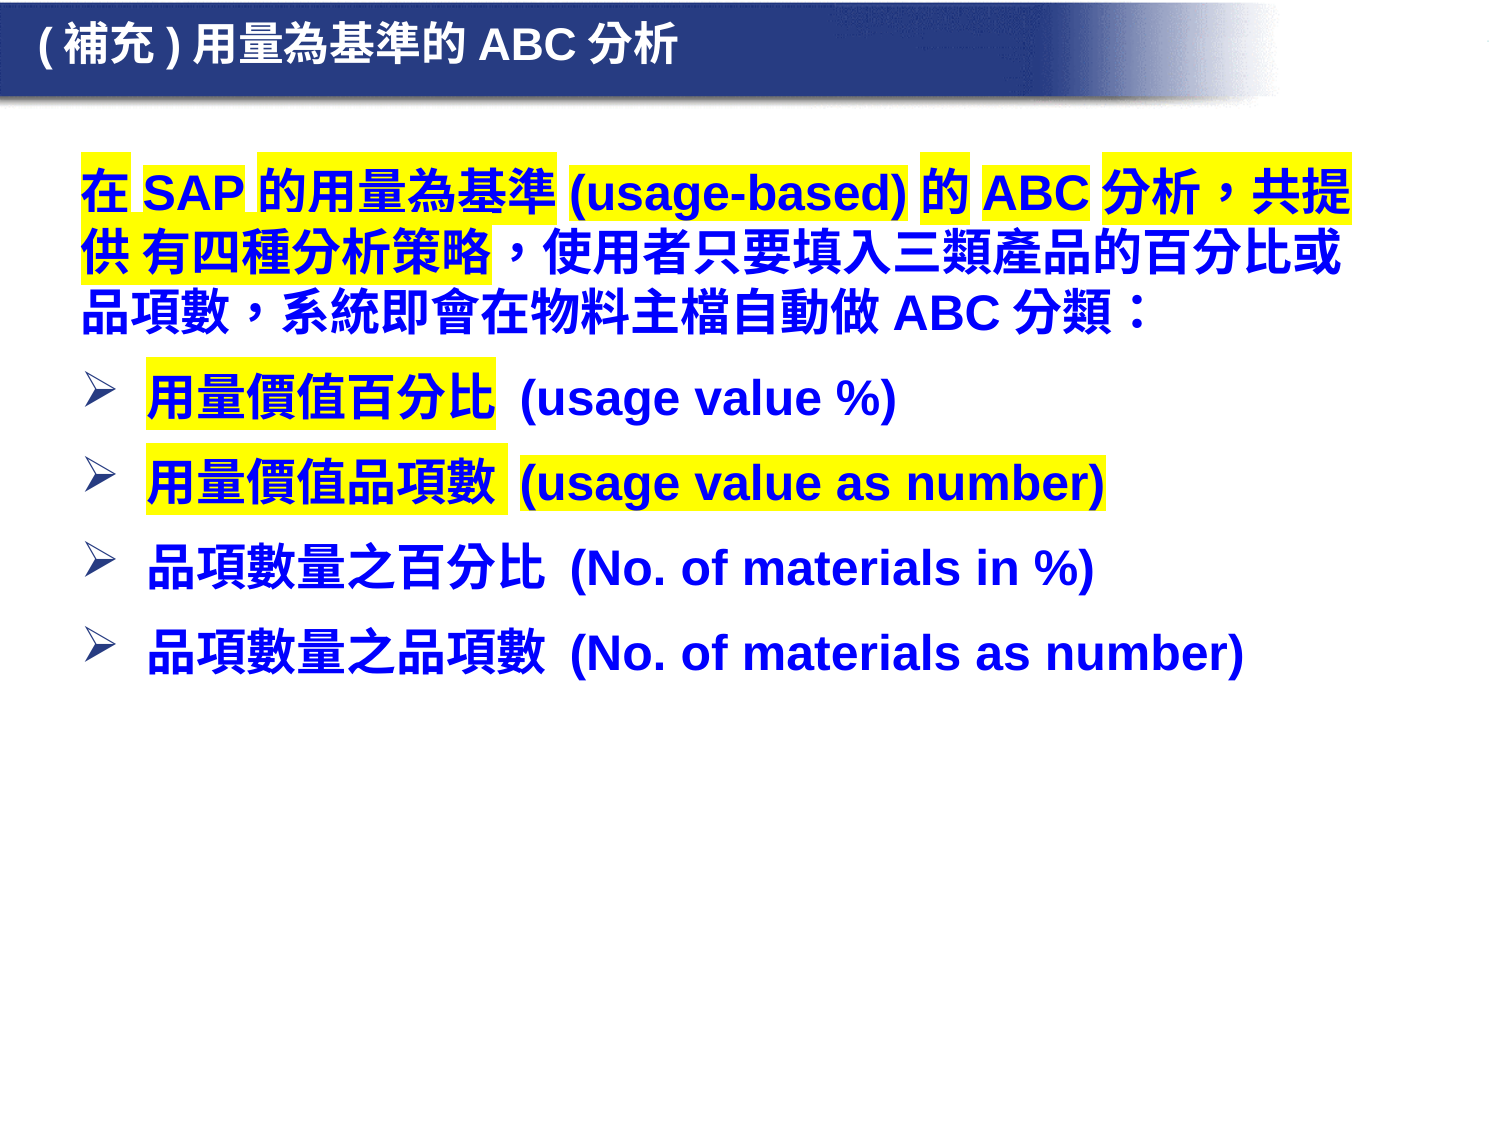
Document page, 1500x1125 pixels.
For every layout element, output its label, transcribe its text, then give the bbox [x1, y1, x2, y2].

title (補充)用量為基準的ABC分析 [37, 0, 1163, 93]
list 在SAP的用量為基準(usage-based)的ABC分析，共提供 有四種分析策略，使用者只要填入三類產品的百分比或品項數，系統即會在物料主檔自動做ABC分類： 用量價值百分比 (usage value %) 用量價值品項數 (usage value as number) 品項數量之百分比 (No. of materials in %) 品項數量之品項數 (No. of materials as number) [80, 160, 1381, 301]
picture [0, 0, 1500, 114]
list 在SAP的用量為基準(usage-based)的ABC分析，共提供 有四種分析策略，使用者只要填入三類產品的百分比或品項數，系統即會在物料主檔自動做ABC分類： 用量價值百分比 (usage value %) 用量價值品項數 (usage value as number) 品項數量之百分比 (No. of materials in %) 品項數量之品項數 (No. of materials as number) [80, 302, 1381, 856]
